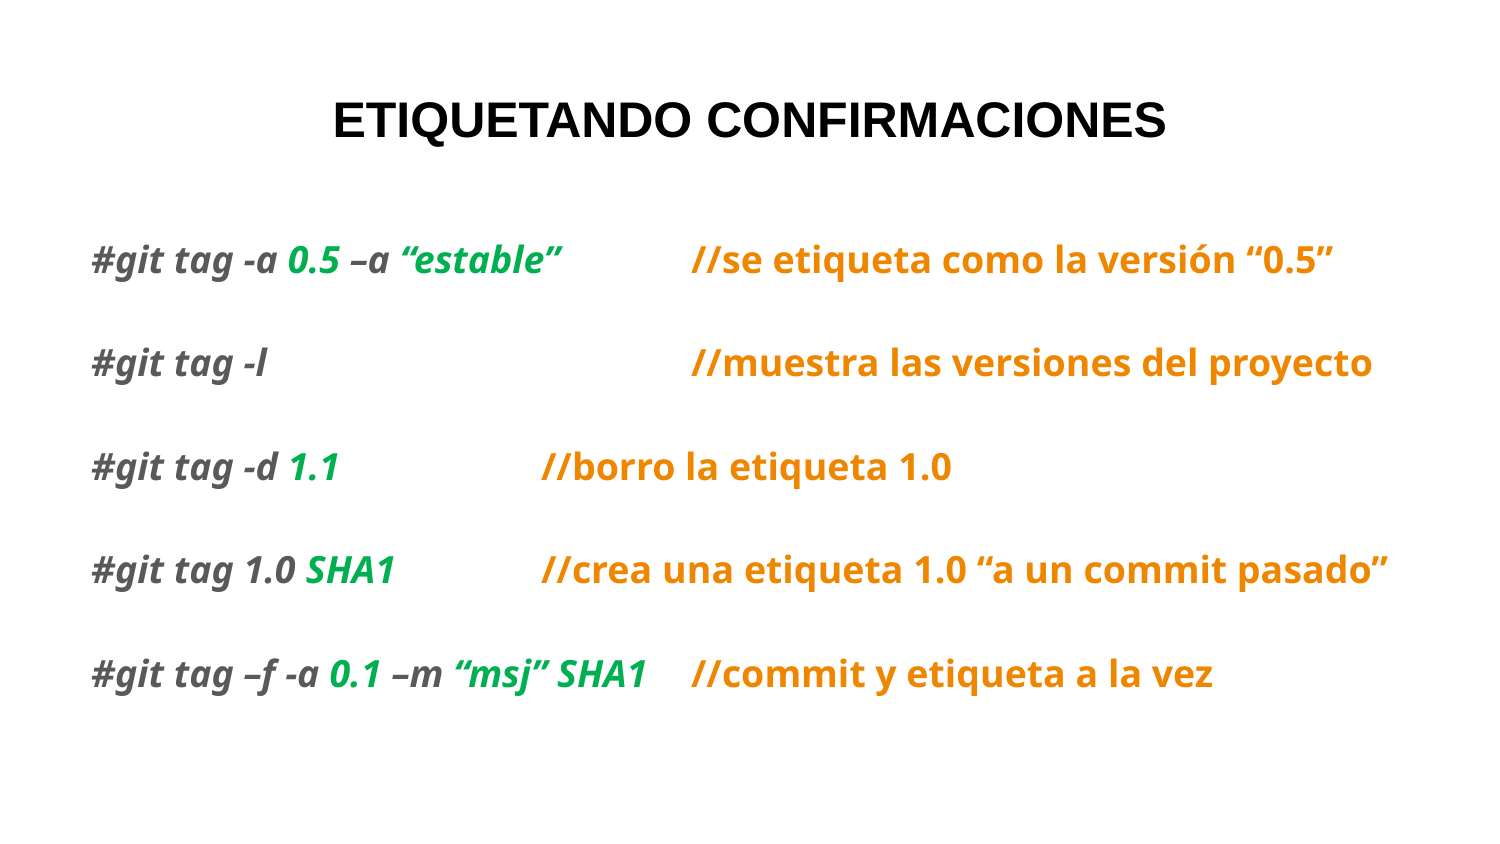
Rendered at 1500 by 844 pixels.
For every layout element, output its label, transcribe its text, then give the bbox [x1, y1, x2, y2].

title ETIQUETANDO CONFIRMACIONES [51, 72, 1449, 167]
text_box #git tag -a 0.5 –a “estable” //se etiqueta como la versión “0.5” #git tag -l //muestra las versiones del proyecto #git tag -d 1.1 //borro la etiqueta 1.0 #git tag 1.0 SHA1 //crea una etiqueta 1.0 “a un commit pasado” #git tag –f -a 0.1 –m “msj” SHA1 //commit y etiqueta a la vez [76, 214, 1474, 780]
